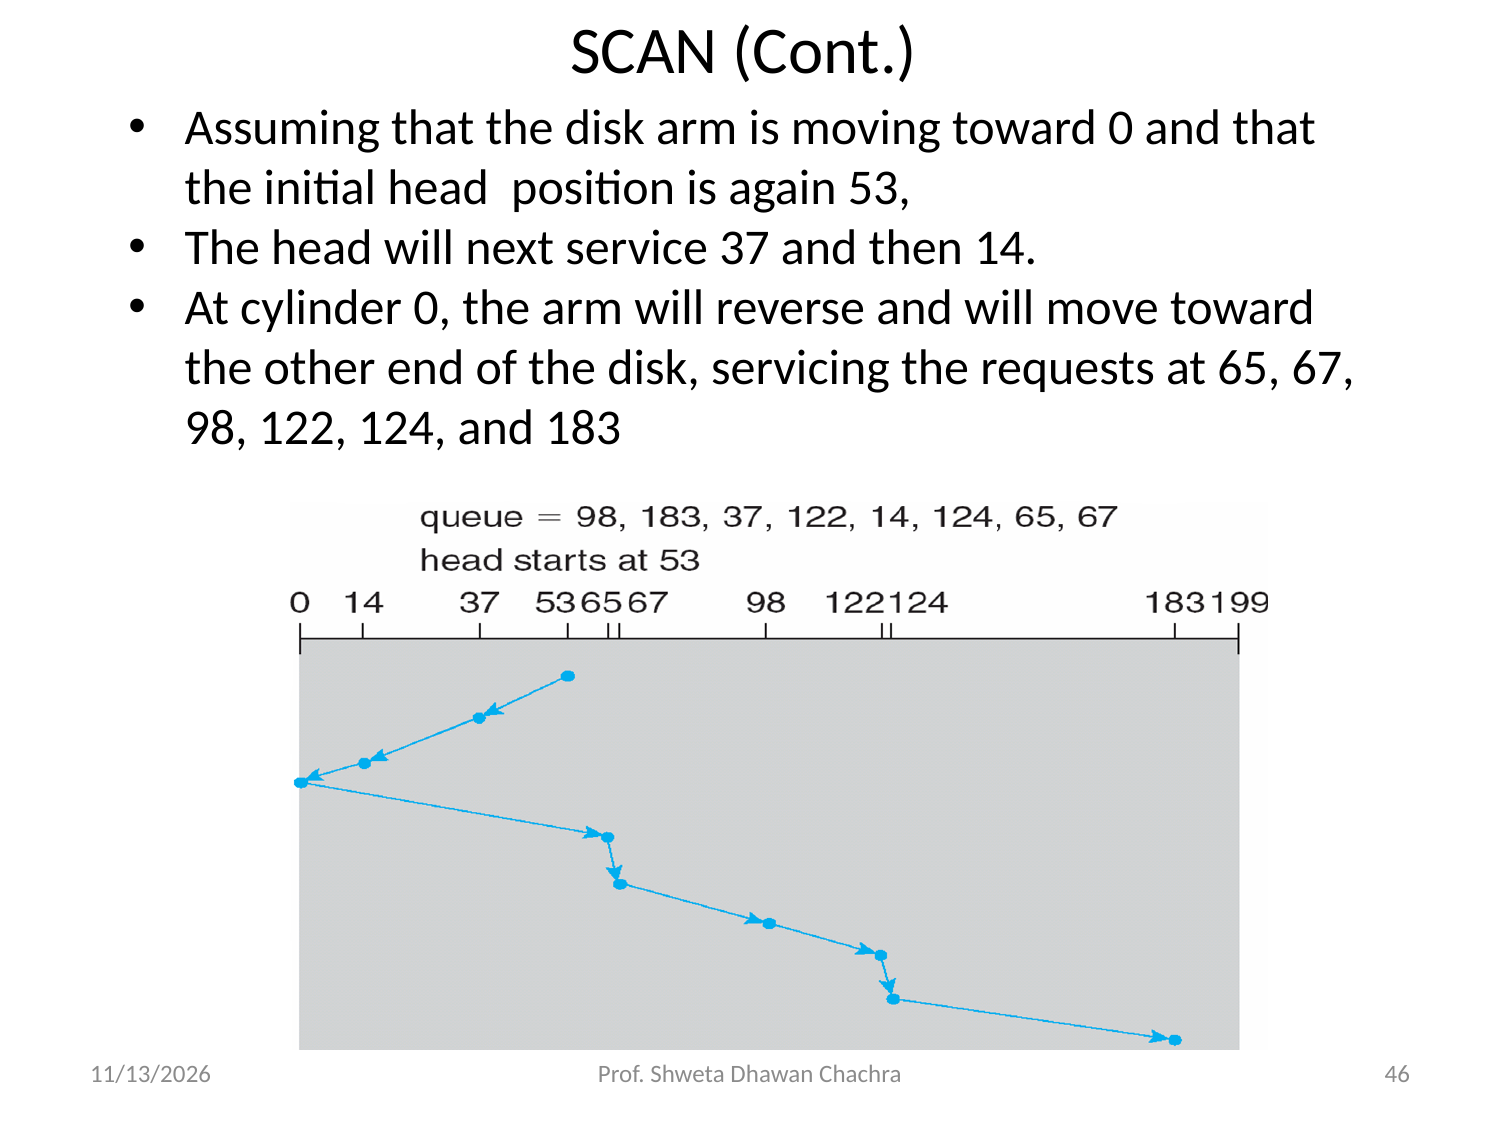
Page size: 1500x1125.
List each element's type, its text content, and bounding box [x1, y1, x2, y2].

picture [286, 499, 1268, 1051]
title SCAN (Cont.) [68, 12, 1419, 81]
text_box Assuming that the disk arm is moving toward 0 and that the initial head position is again 53, The head will next service 37 and then 14. At cylinder 0, the arm will reverse and will move toward the other end of the disk, servicing the requests at 65, 67, 98, 122, 124, and 183 [113, 87, 1376, 463]
footer Prof. Shweta Dhawan Chachra [512, 1059, 988, 1103]
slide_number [75, 1042, 425, 1103]
slide_number 46 [1074, 1042, 1425, 1103]
